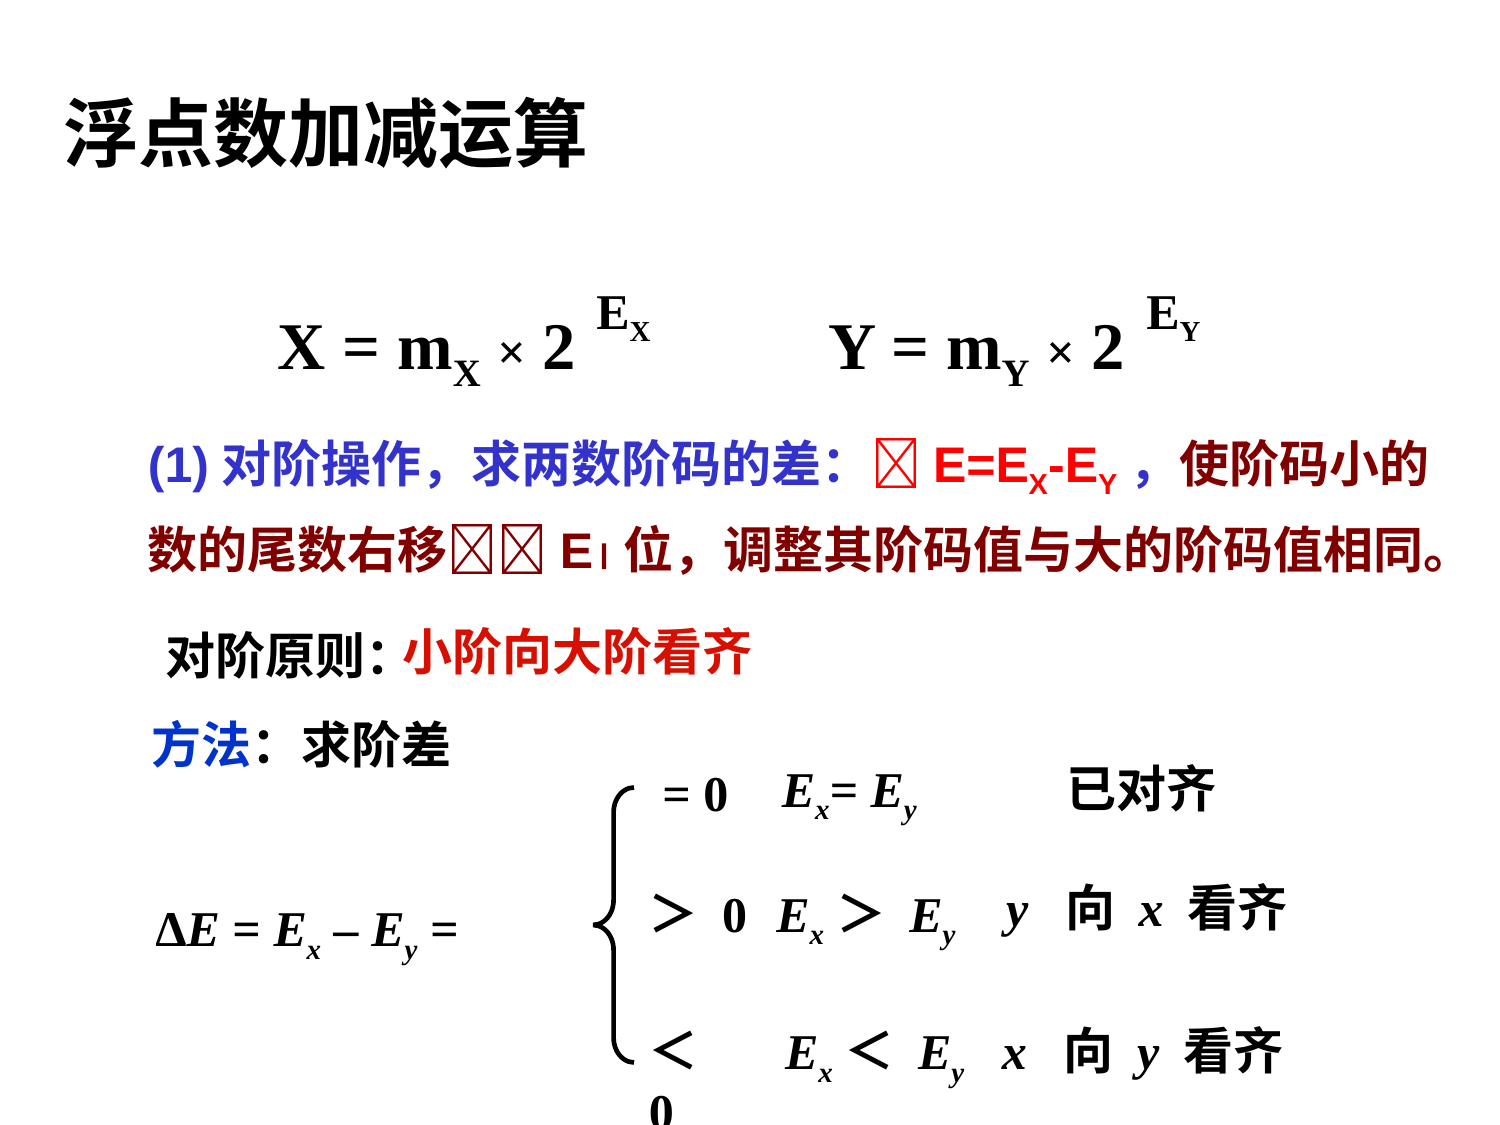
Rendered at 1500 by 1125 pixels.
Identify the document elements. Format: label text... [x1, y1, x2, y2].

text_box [799, 275, 1218, 397]
text_box 对阶原则： [116, 616, 506, 692]
text_box 浮点数加减运算 [49, 78, 998, 184]
text_box [225, 273, 1250, 387]
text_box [128, 749, 1346, 1088]
text_box (1)对阶操作，求两数阶码的差：E=EX-EY，使阶码小的数的尾数右移E位，调整其阶码值与大的阶码值相同。 [97, 404, 1491, 586]
text_box 方法：求阶差 [136, 705, 528, 748]
text_box 小阶向大阶看齐 [387, 612, 768, 688]
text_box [249, 275, 668, 397]
